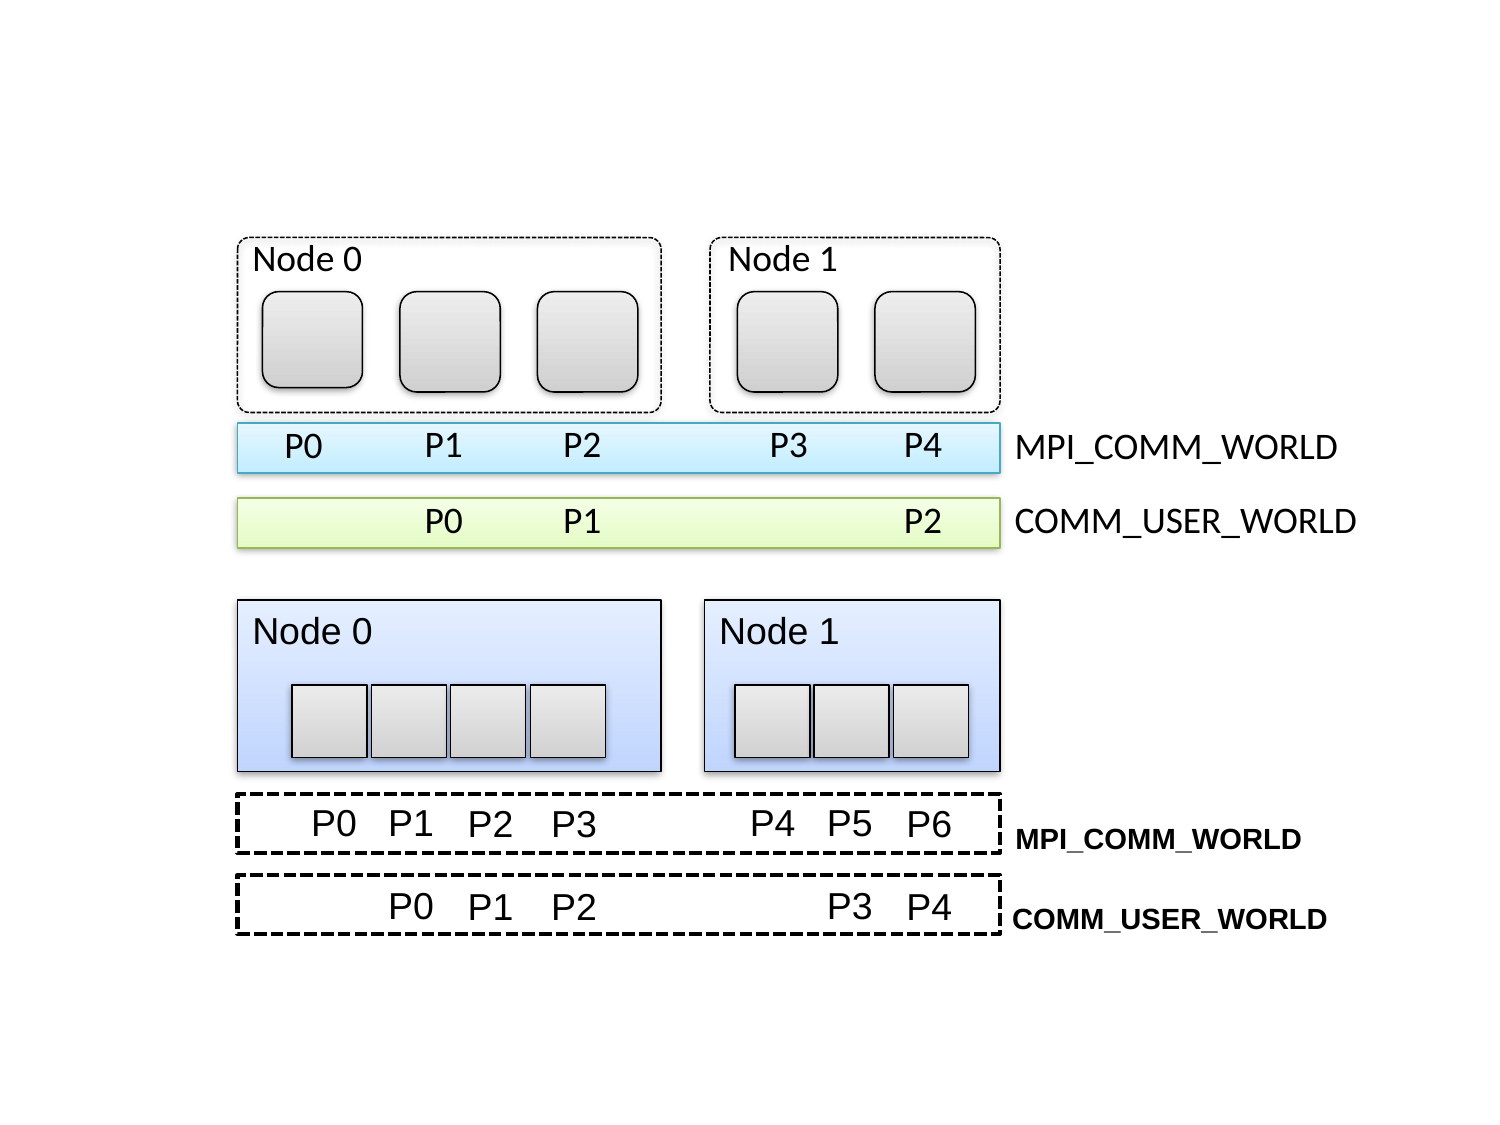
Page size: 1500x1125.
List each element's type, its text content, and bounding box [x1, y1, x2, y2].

text_box P2 [538, 412, 627, 473]
text_box [236, 236, 662, 414]
text_box P2 [883, 488, 963, 549]
text_box Node 0 [237, 226, 400, 287]
text_box [488, 497, 538, 549]
text_box P1 [399, 412, 488, 473]
text_box Node 1 [713, 226, 876, 237]
text_box [627, 497, 883, 549]
text_box MPI_COMM_WORLD [999, 414, 1394, 475]
text_box COMM_USER_WORLD [999, 489, 1394, 549]
text_box P4 [883, 421, 963, 473]
text_box [709, 236, 1001, 414]
text_box P0 [399, 489, 488, 549]
text_box [237, 422, 999, 474]
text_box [237, 599, 1338, 944]
text_box [237, 497, 399, 549]
text_box P3 [744, 421, 833, 473]
text_box P0 [259, 413, 348, 473]
text_box [963, 497, 1001, 549]
text_box P1 [538, 488, 627, 549]
